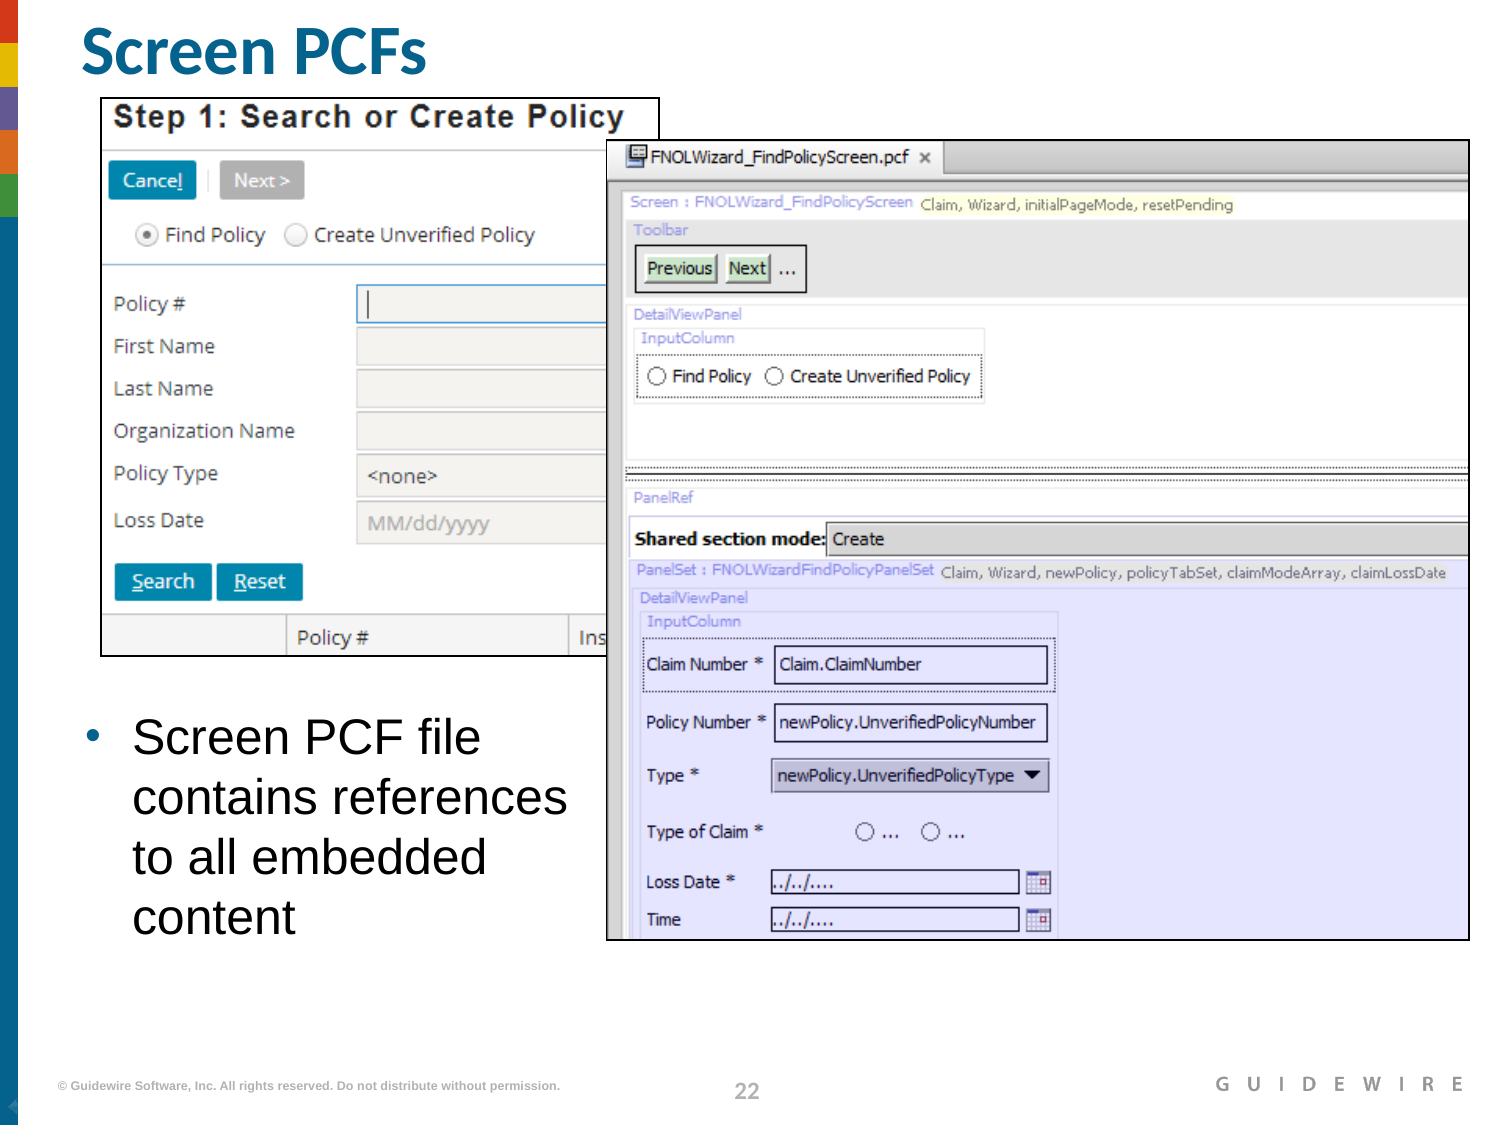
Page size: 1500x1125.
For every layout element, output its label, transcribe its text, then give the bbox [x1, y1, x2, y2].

picture [101, 98, 1469, 940]
picture [10, 1101, 18, 1111]
list Screen PCF file contains references to all embedded content [85, 624, 602, 1049]
title Screen PCFs [81, 19, 1446, 142]
picture [0, 0, 18, 216]
picture [1215, 1073, 1480, 1096]
